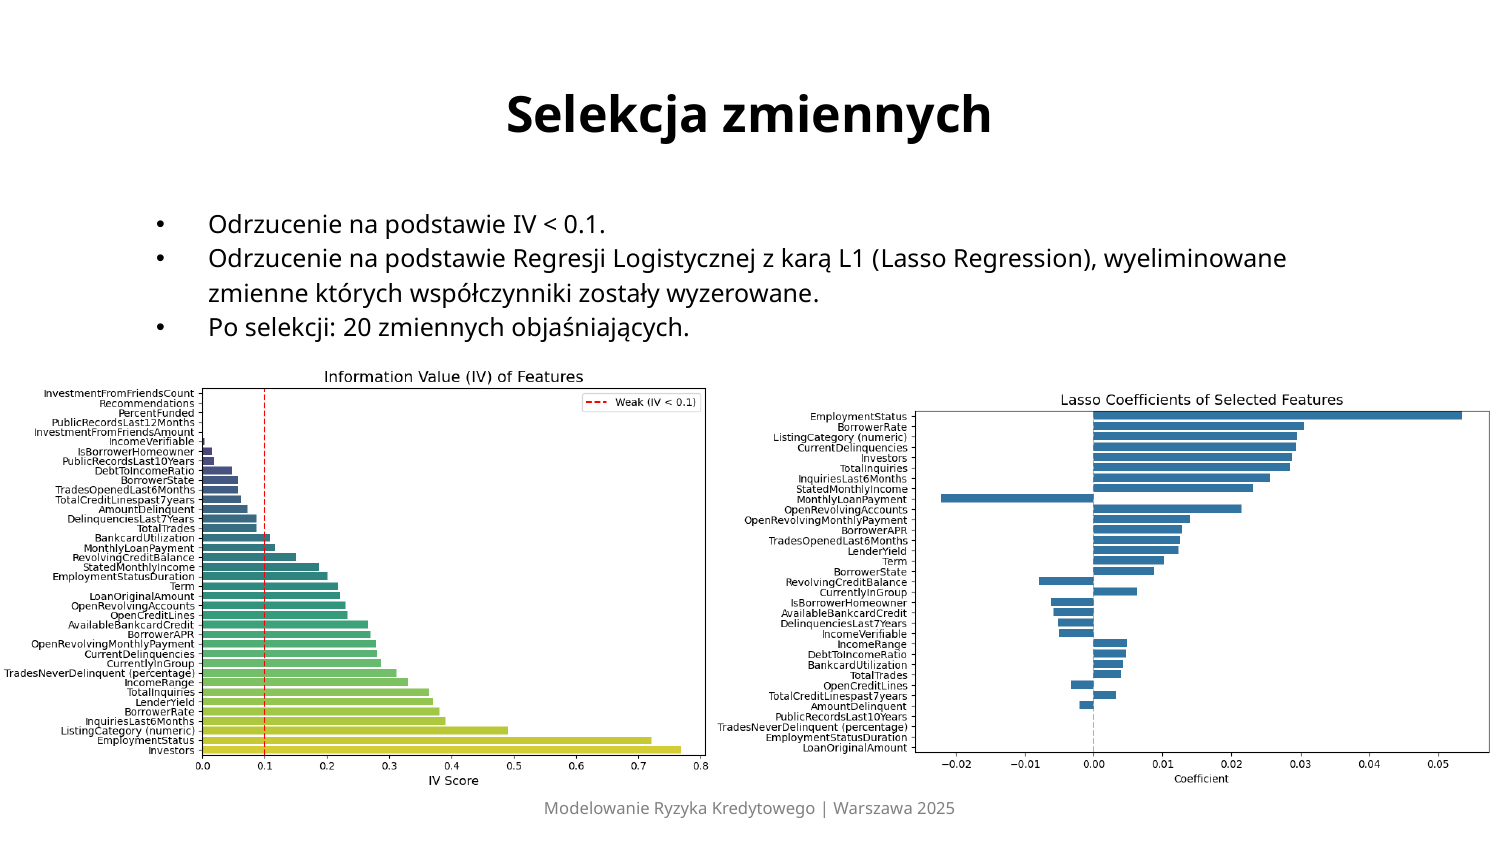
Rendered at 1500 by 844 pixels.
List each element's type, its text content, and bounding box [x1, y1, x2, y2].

list Odrzucenie na podstawie IV < 0.1. Odrzucenie na podstawie Regresji Logistycznej z karą L1 (Lasso Regression), wyeliminowane zmienne których współczynniki zostały wyzerowane. Po selekcji: 20 zmiennych objaśniających. [118, 189, 1382, 384]
picture [2, 363, 1496, 794]
text_box Modelowanie Ryzyka Kredytowego | Warszawa 2025 [503, 799, 996, 822]
title Selekcja zmiennych [74, 67, 1426, 160]
